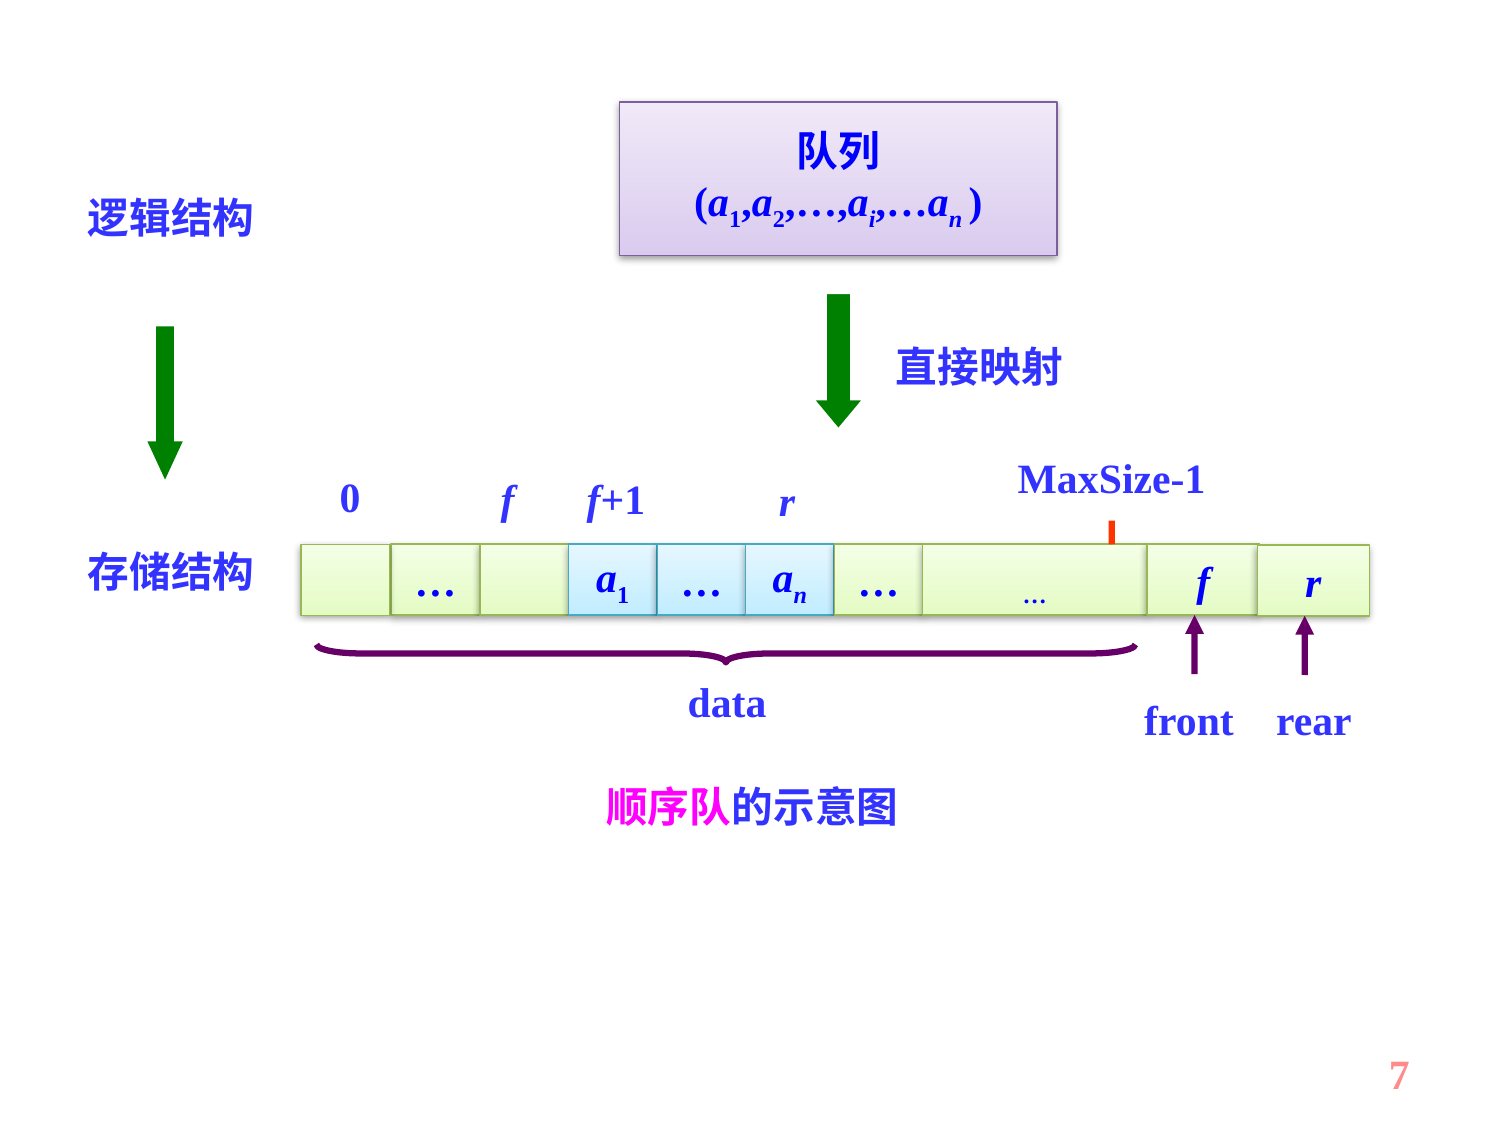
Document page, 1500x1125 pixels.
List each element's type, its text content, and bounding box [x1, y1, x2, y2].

text_box [1298, 615, 1311, 676]
text_box 存储结构 [29, 538, 313, 604]
text_box … [922, 543, 1145, 616]
text_box f [466, 465, 549, 531]
text_box MaxSize-1 [987, 444, 1236, 509]
text_box 队列 (a1,a2,…,ai,…an ) [619, 101, 1058, 256]
text_box r [1257, 544, 1370, 617]
text_box data [644, 667, 810, 733]
text_box front [1124, 685, 1255, 751]
text_box … [390, 543, 478, 616]
text_box 直接映射 [867, 333, 1092, 399]
text_box [147, 326, 183, 480]
text_box r [733, 467, 841, 533]
text_box 逻辑结构 [29, 184, 313, 250]
text_box 0 [308, 463, 392, 529]
text_box [808, 290, 867, 433]
text_box a1 [568, 543, 655, 616]
slide_number 7 [1074, 1042, 1425, 1103]
text_box … [657, 543, 744, 616]
text_box [479, 543, 567, 616]
text_box [300, 544, 390, 616]
text_box [1188, 615, 1201, 675]
text_box rear [1248, 686, 1379, 752]
text_box f [1146, 543, 1257, 616]
text_box [316, 644, 1136, 663]
text_box an [745, 543, 833, 616]
text_box 顺序队的示意图 [562, 773, 943, 839]
text_box … [834, 543, 921, 616]
text_box f+1 [556, 465, 675, 531]
